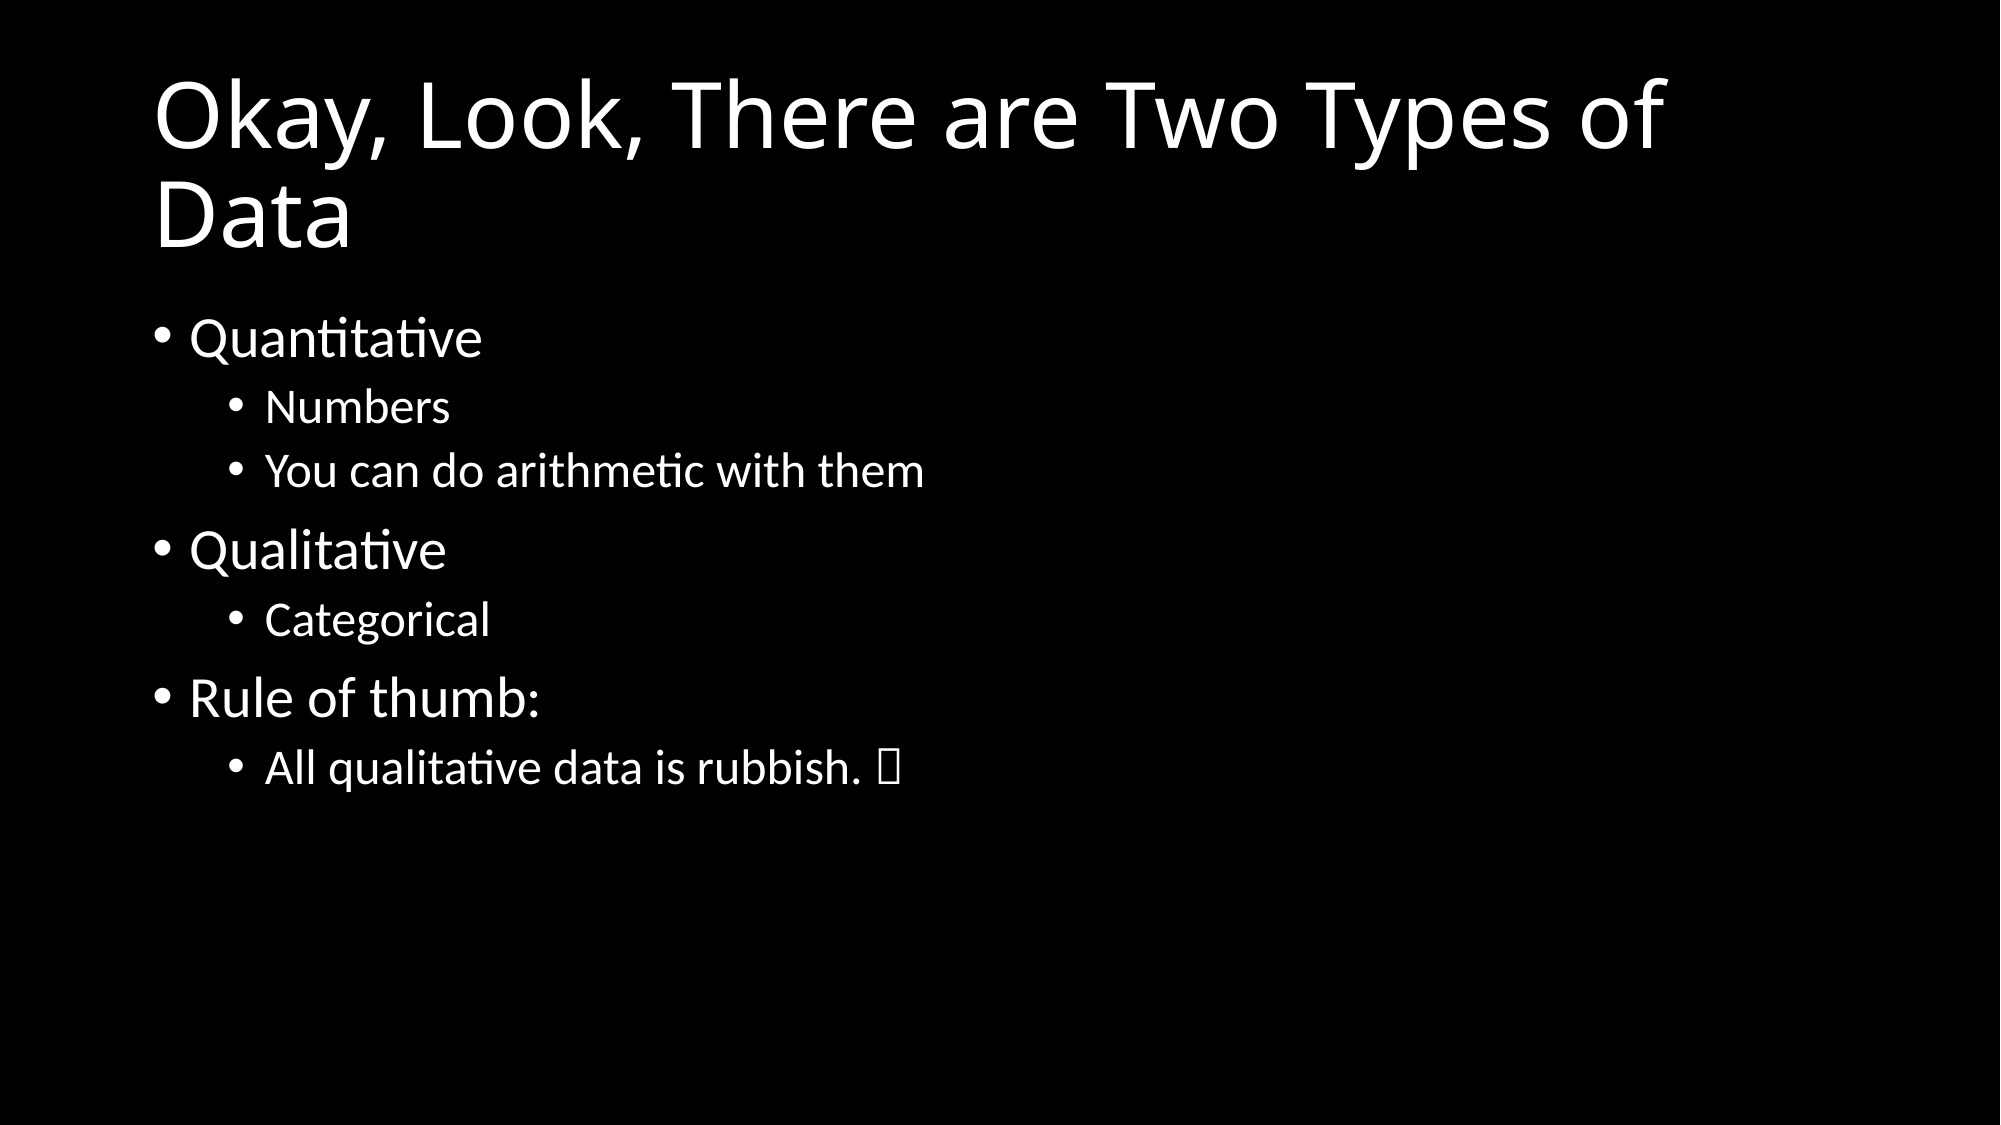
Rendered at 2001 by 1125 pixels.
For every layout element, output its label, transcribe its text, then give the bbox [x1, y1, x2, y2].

title Okay, Look, There are Two Types of Data [137, 59, 1863, 278]
list Quantitative Numbers You can do arithmetic with them Qualitative Categorical Rule of thumb: All qualitative data is rubbish.  [137, 299, 1863, 1014]
